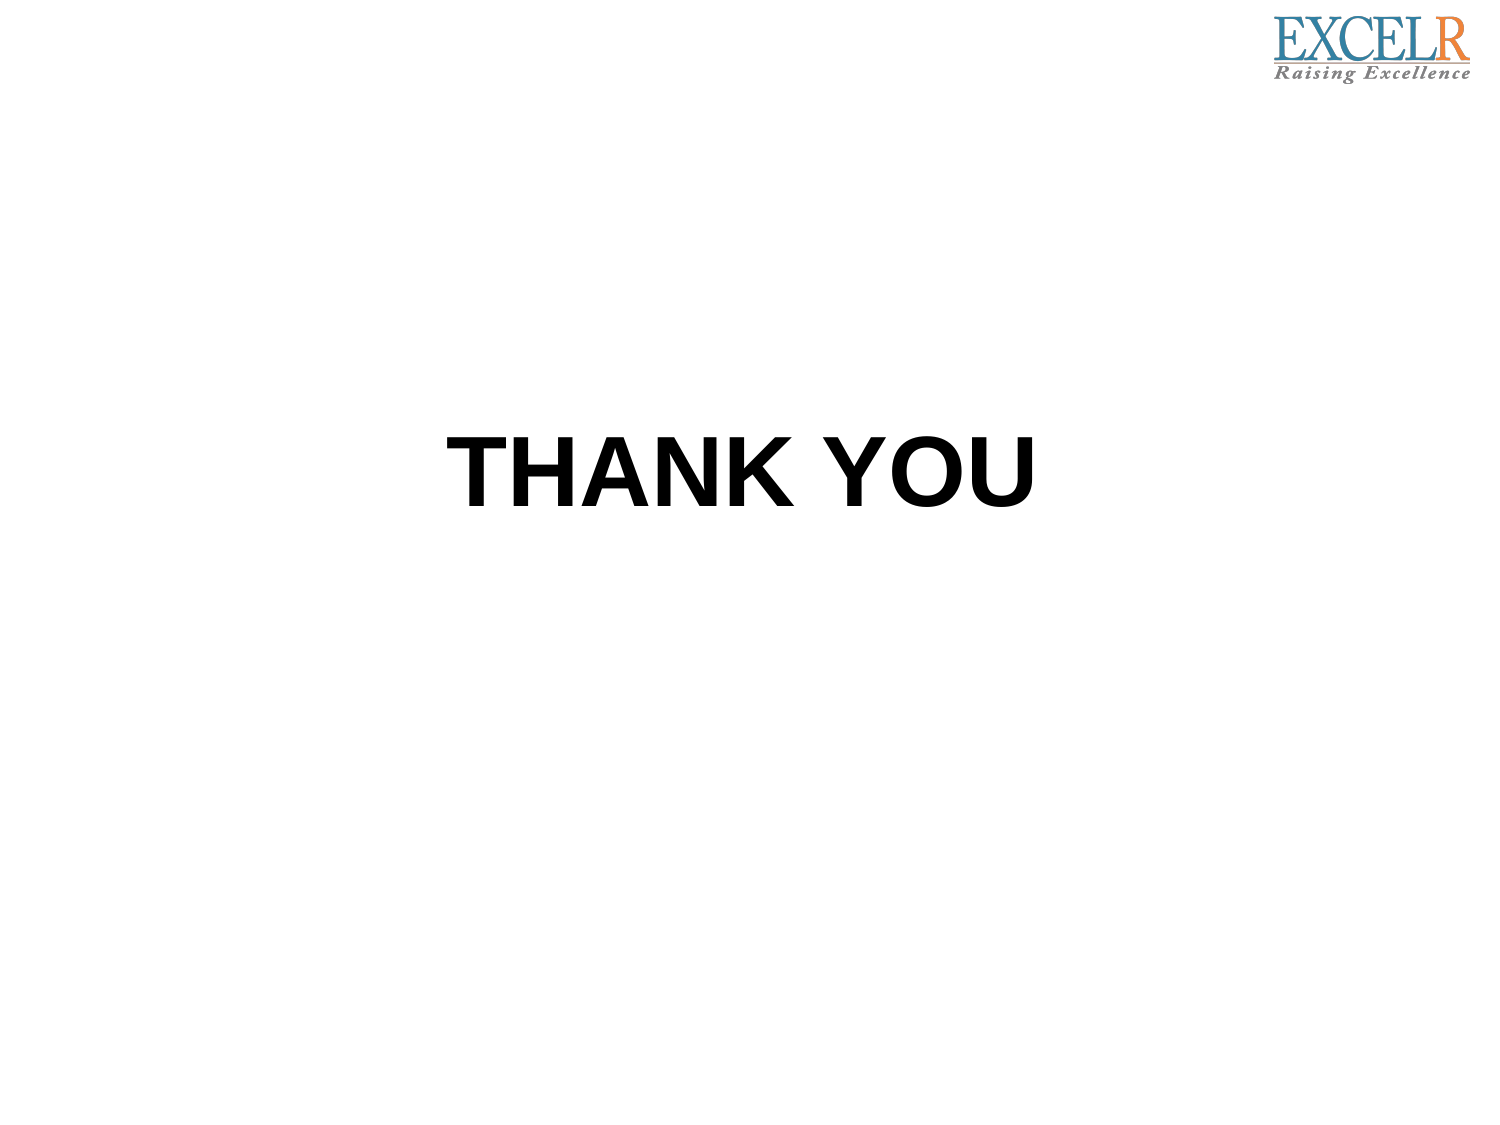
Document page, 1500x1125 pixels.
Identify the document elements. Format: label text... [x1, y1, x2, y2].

text_box Thank you [431, 398, 1055, 534]
picture [1274, 16, 1470, 85]
